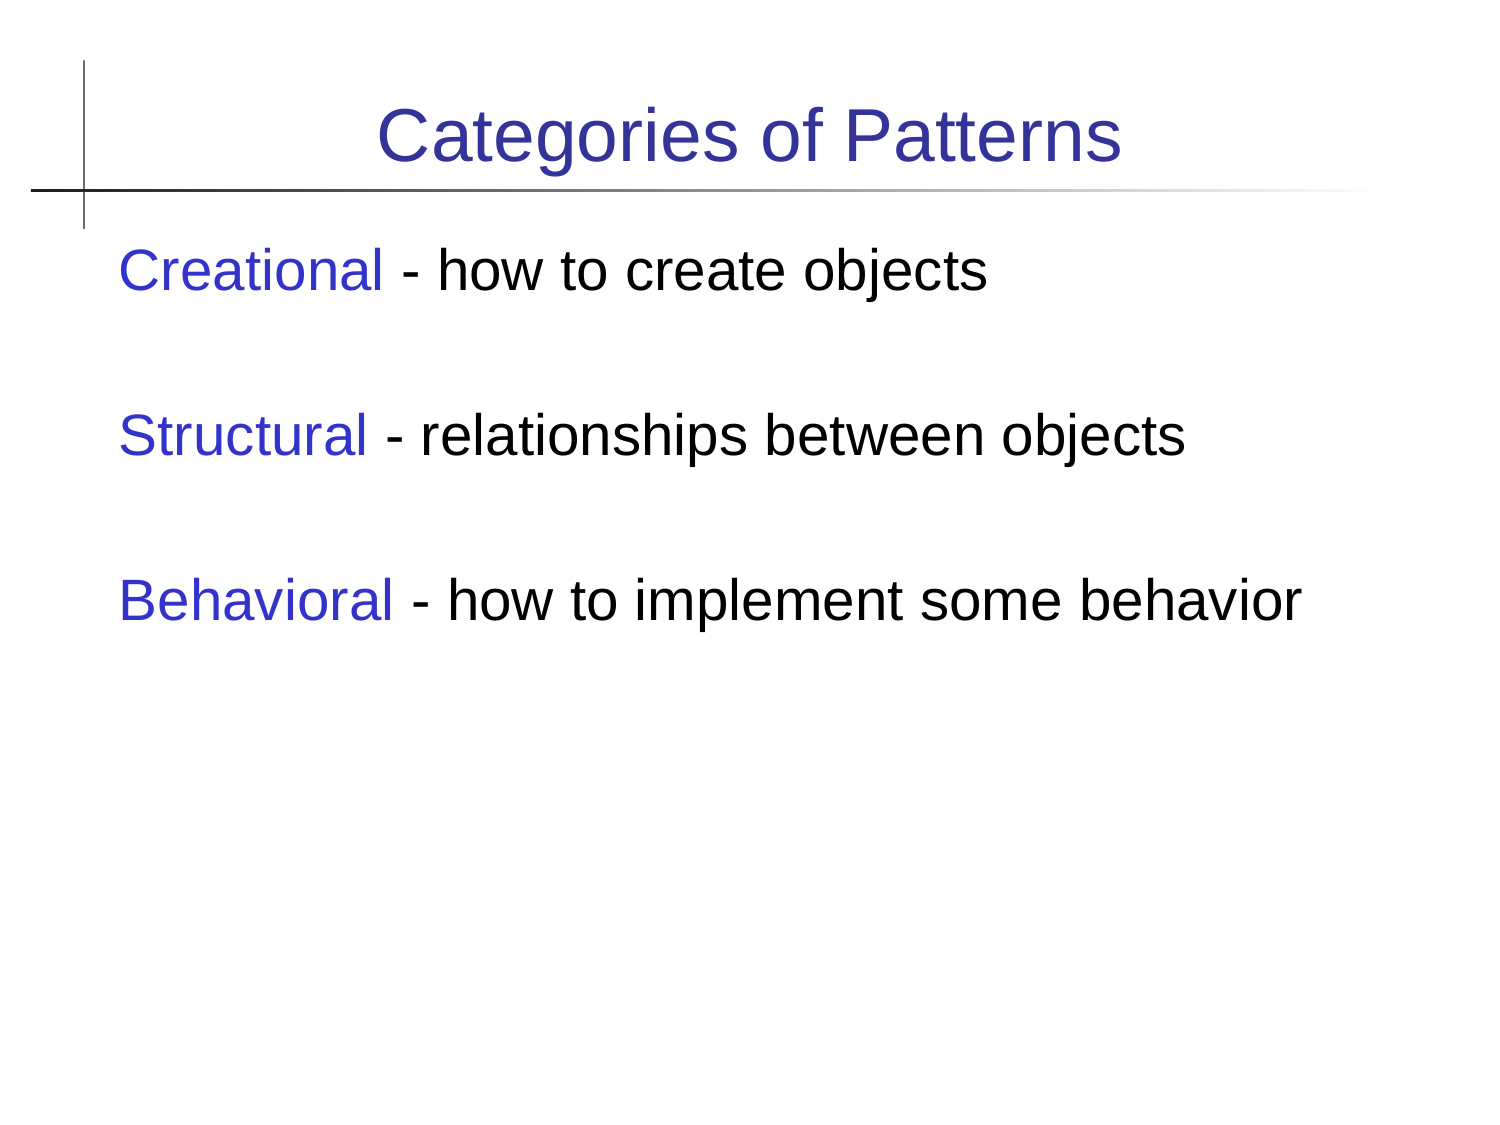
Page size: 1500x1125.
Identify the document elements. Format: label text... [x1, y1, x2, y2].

text_box Categories of Patterns [100, 42, 1400, 185]
text_box Creational - how to create objects Structural - relationships between objects Behavioral - how to implement some behavior [100, 224, 1400, 958]
